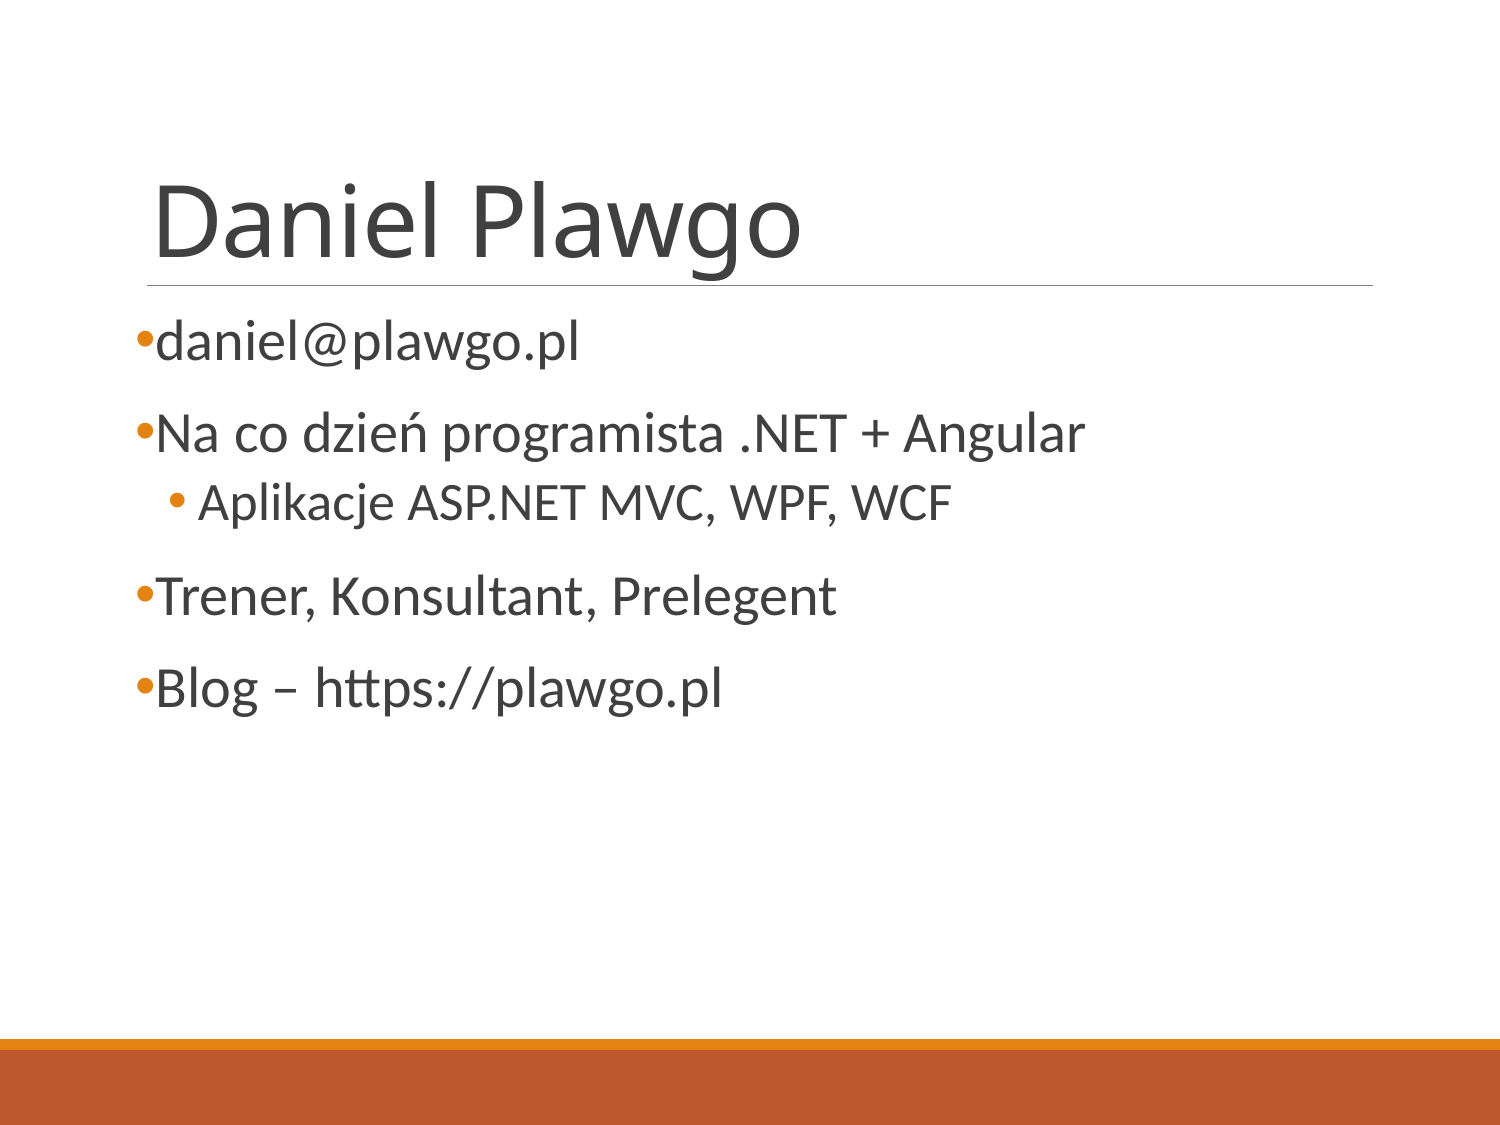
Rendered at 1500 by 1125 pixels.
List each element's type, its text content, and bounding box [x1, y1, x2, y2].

title Daniel Plawgo [135, 47, 1373, 285]
list daniel@plawgo.pl Na co dzień programista .NET + Angular Aplikacje ASP.NET MVC, WPF, WCF Trener, Konsultant, Prelegent Blog – https://plawgo.pl [135, 302, 1373, 963]
